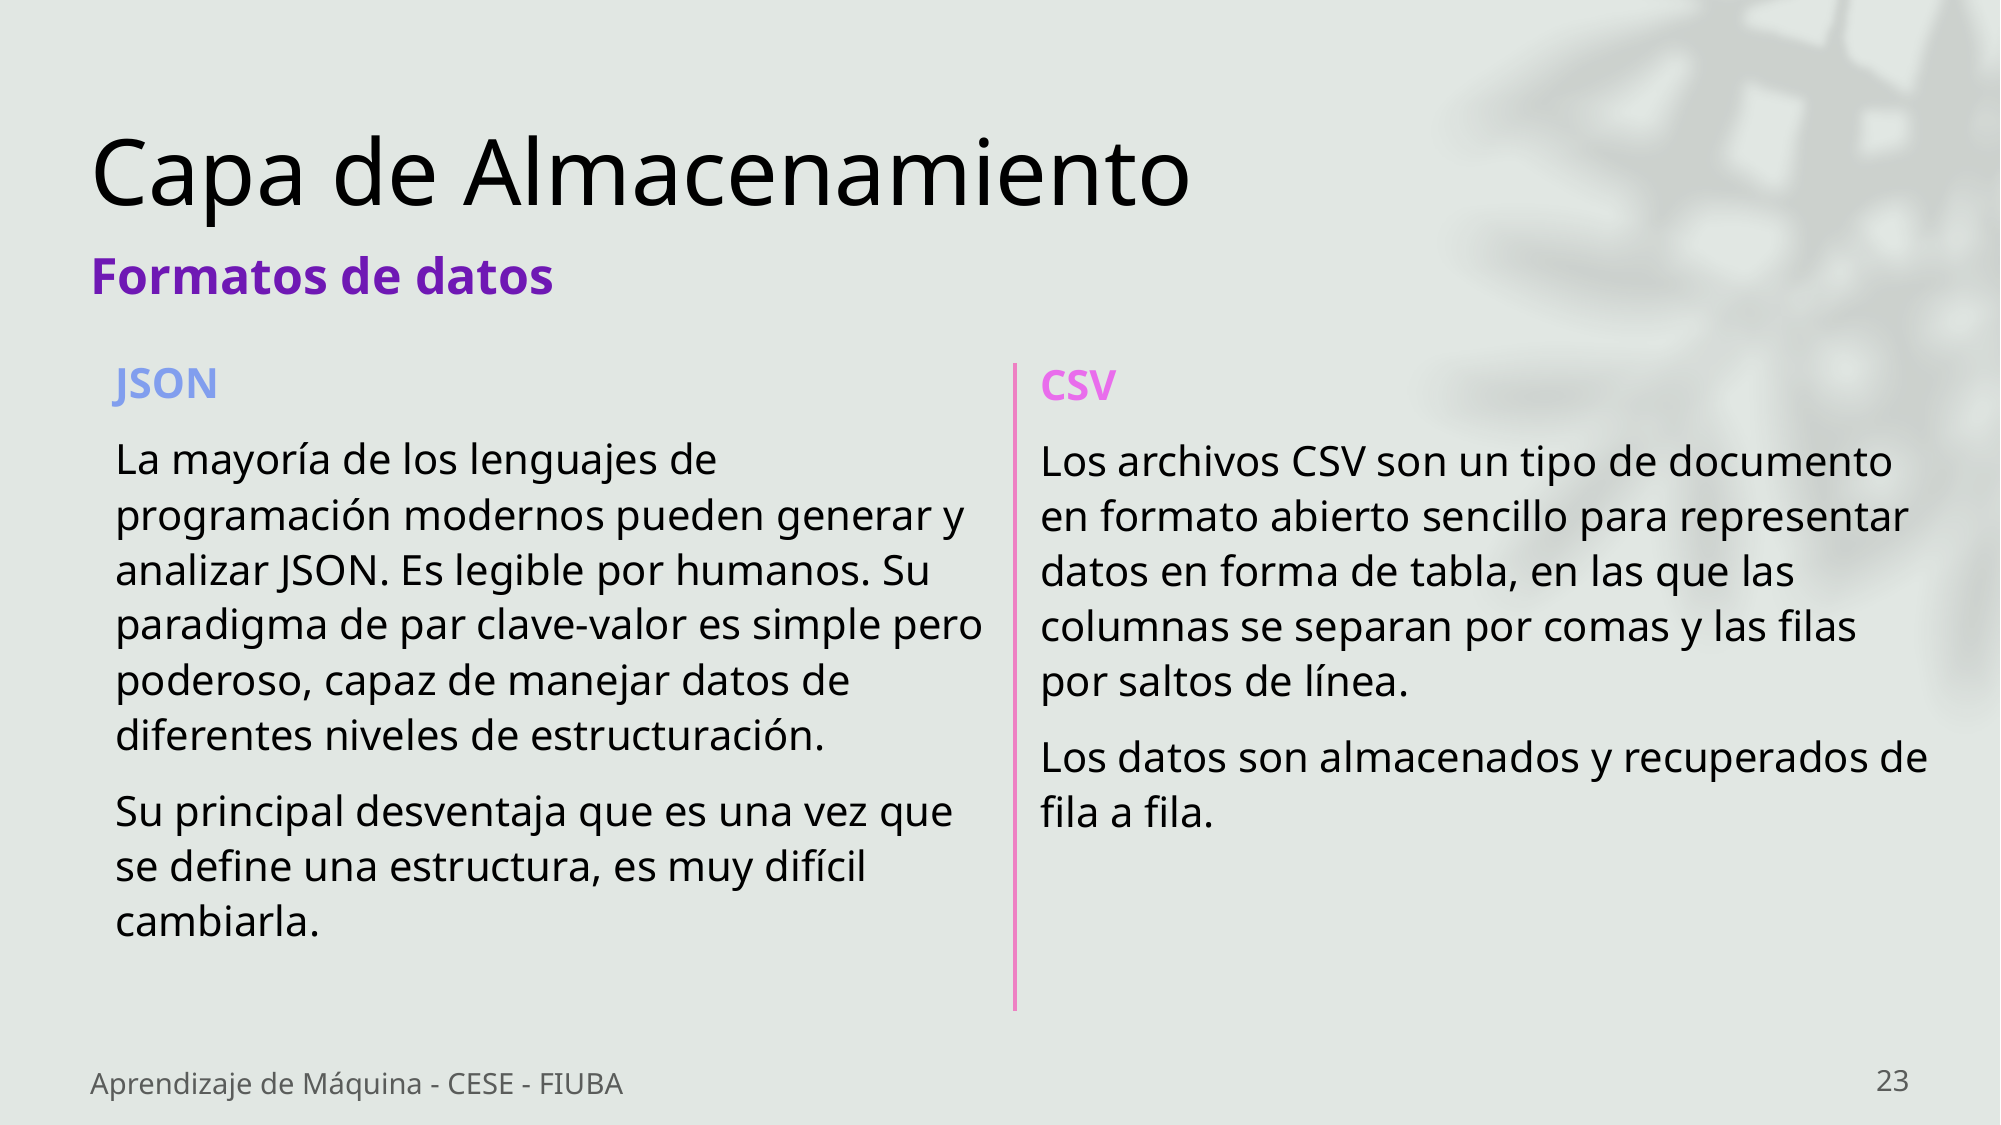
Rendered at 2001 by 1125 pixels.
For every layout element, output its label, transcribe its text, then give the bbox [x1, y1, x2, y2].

title Capa de Almacenamiento [75, 60, 1863, 278]
text_box JSON La mayoría de los lenguajes de programación modernos pueden generar y analizar JSON. Es legible por humanos. Su paradigma de par clave-valor es simple pero poderoso, capaz de manejar datos de diferentes niveles de estructuración. Su principal desventaja que es una vez que se define una estructura, es muy difícil cambiarla. [100, 344, 1000, 1033]
list CSV Los archivos CSV son un tipo de documento en formato abierto sencillo para representar datos en forma de tabla, en las que las columnas se separan por comas y las filas por saltos de línea. Los datos son almacenados y recuperados de fila a fila. [1025, 346, 1950, 1035]
text_box Formatos de datos [75, 237, 1076, 313]
slide_number 23 [1474, 1052, 1925, 1113]
footer Aprendizaje de Máquina - CESE - FIUBA [75, 1052, 751, 1113]
